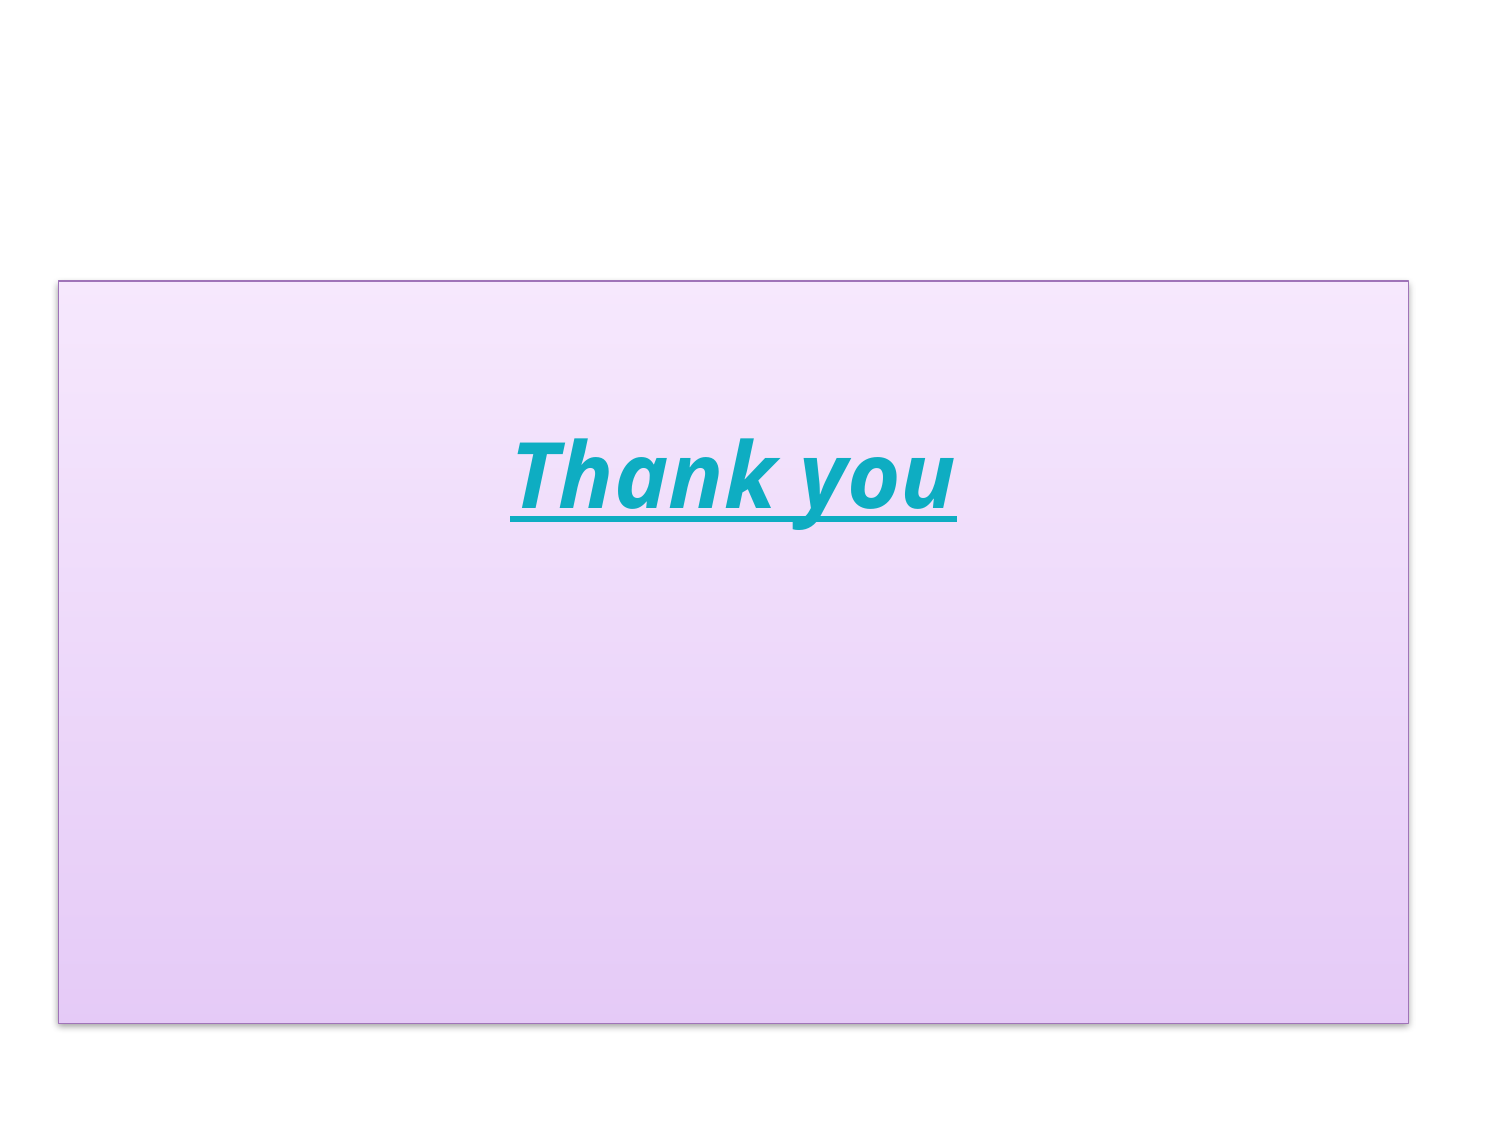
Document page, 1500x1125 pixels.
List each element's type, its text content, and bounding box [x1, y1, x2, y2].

list Thank you [58, 280, 1409, 1024]
